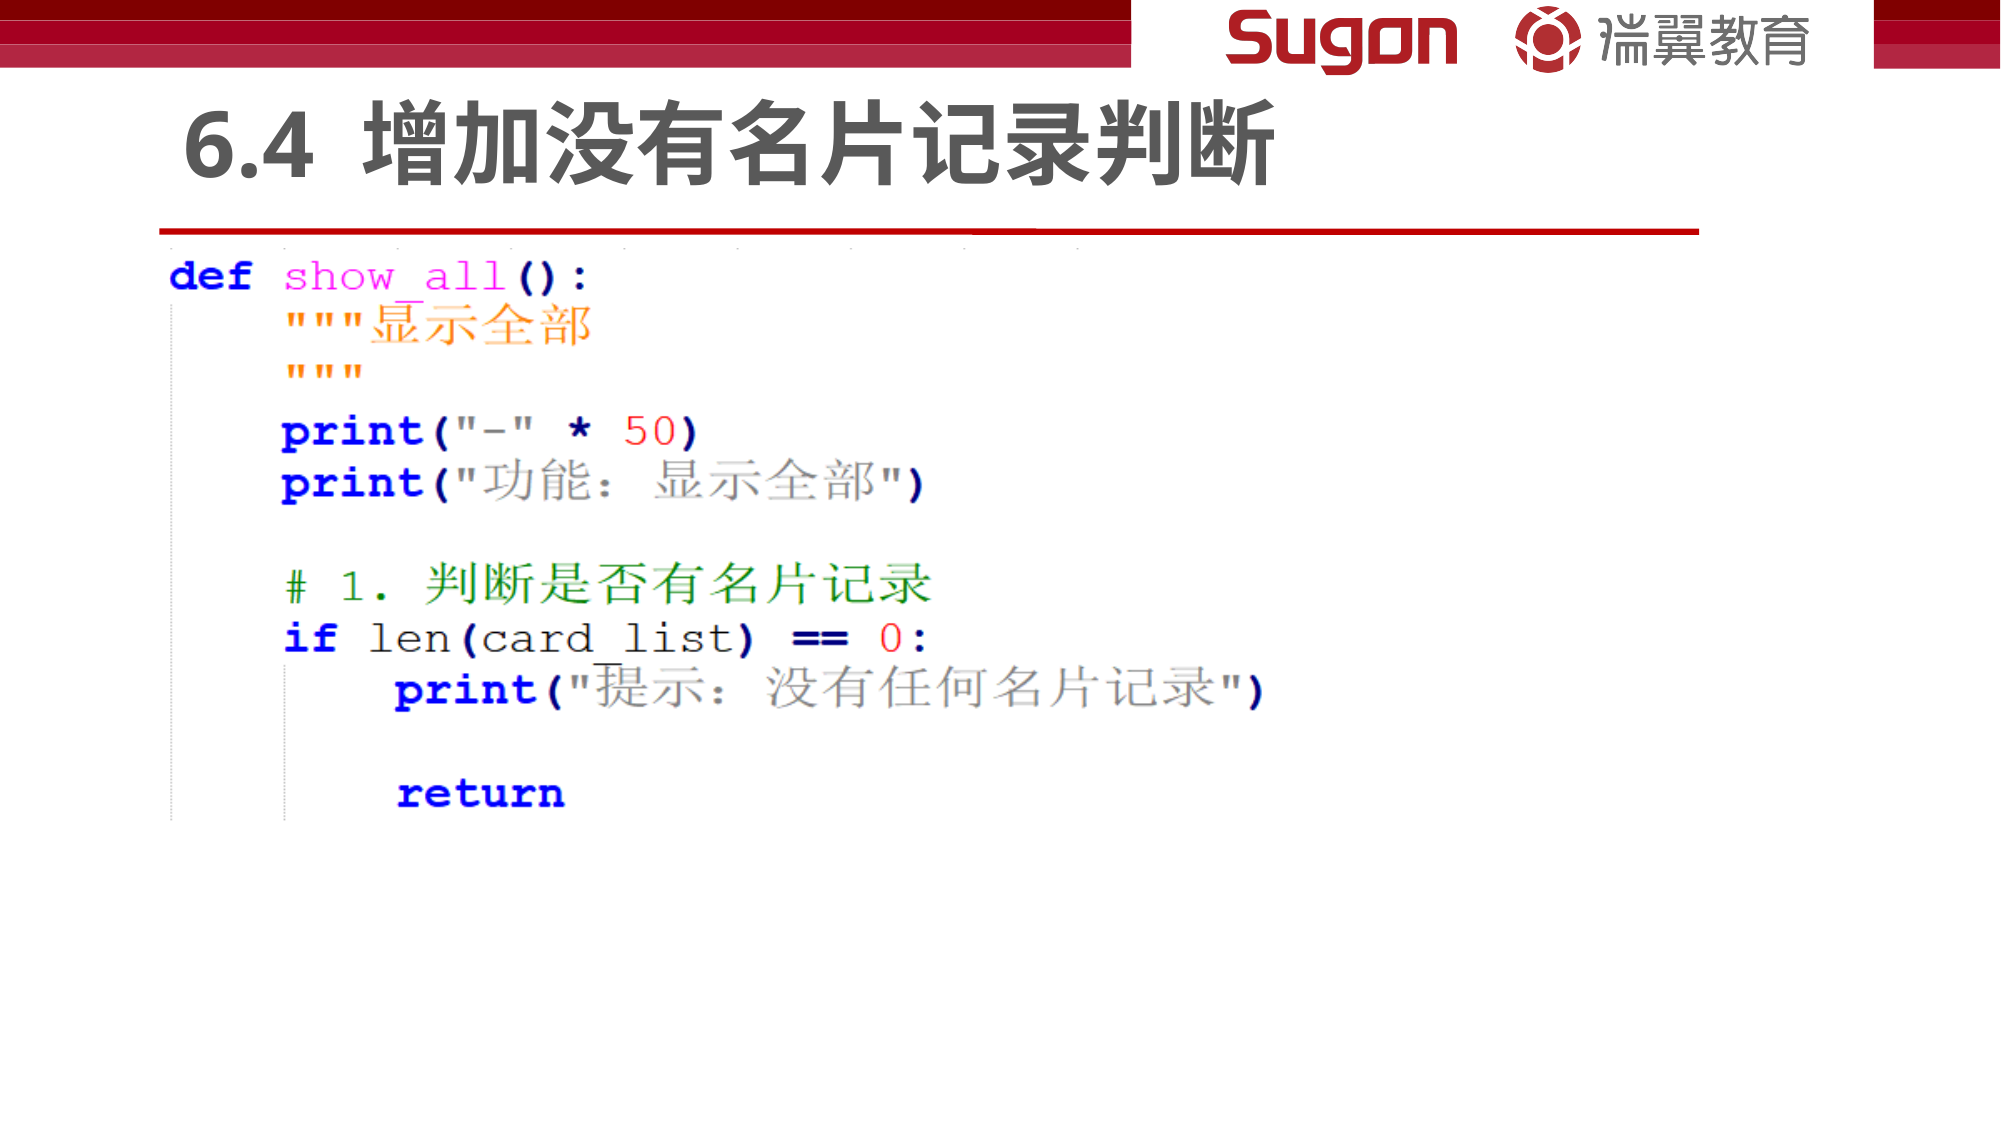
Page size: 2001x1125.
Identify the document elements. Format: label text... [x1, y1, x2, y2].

picture [1515, 6, 1809, 73]
title 6.4 增加没有名片记录判断 [169, 91, 1895, 214]
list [169, 249, 1277, 829]
picture [1194, 0, 1484, 91]
